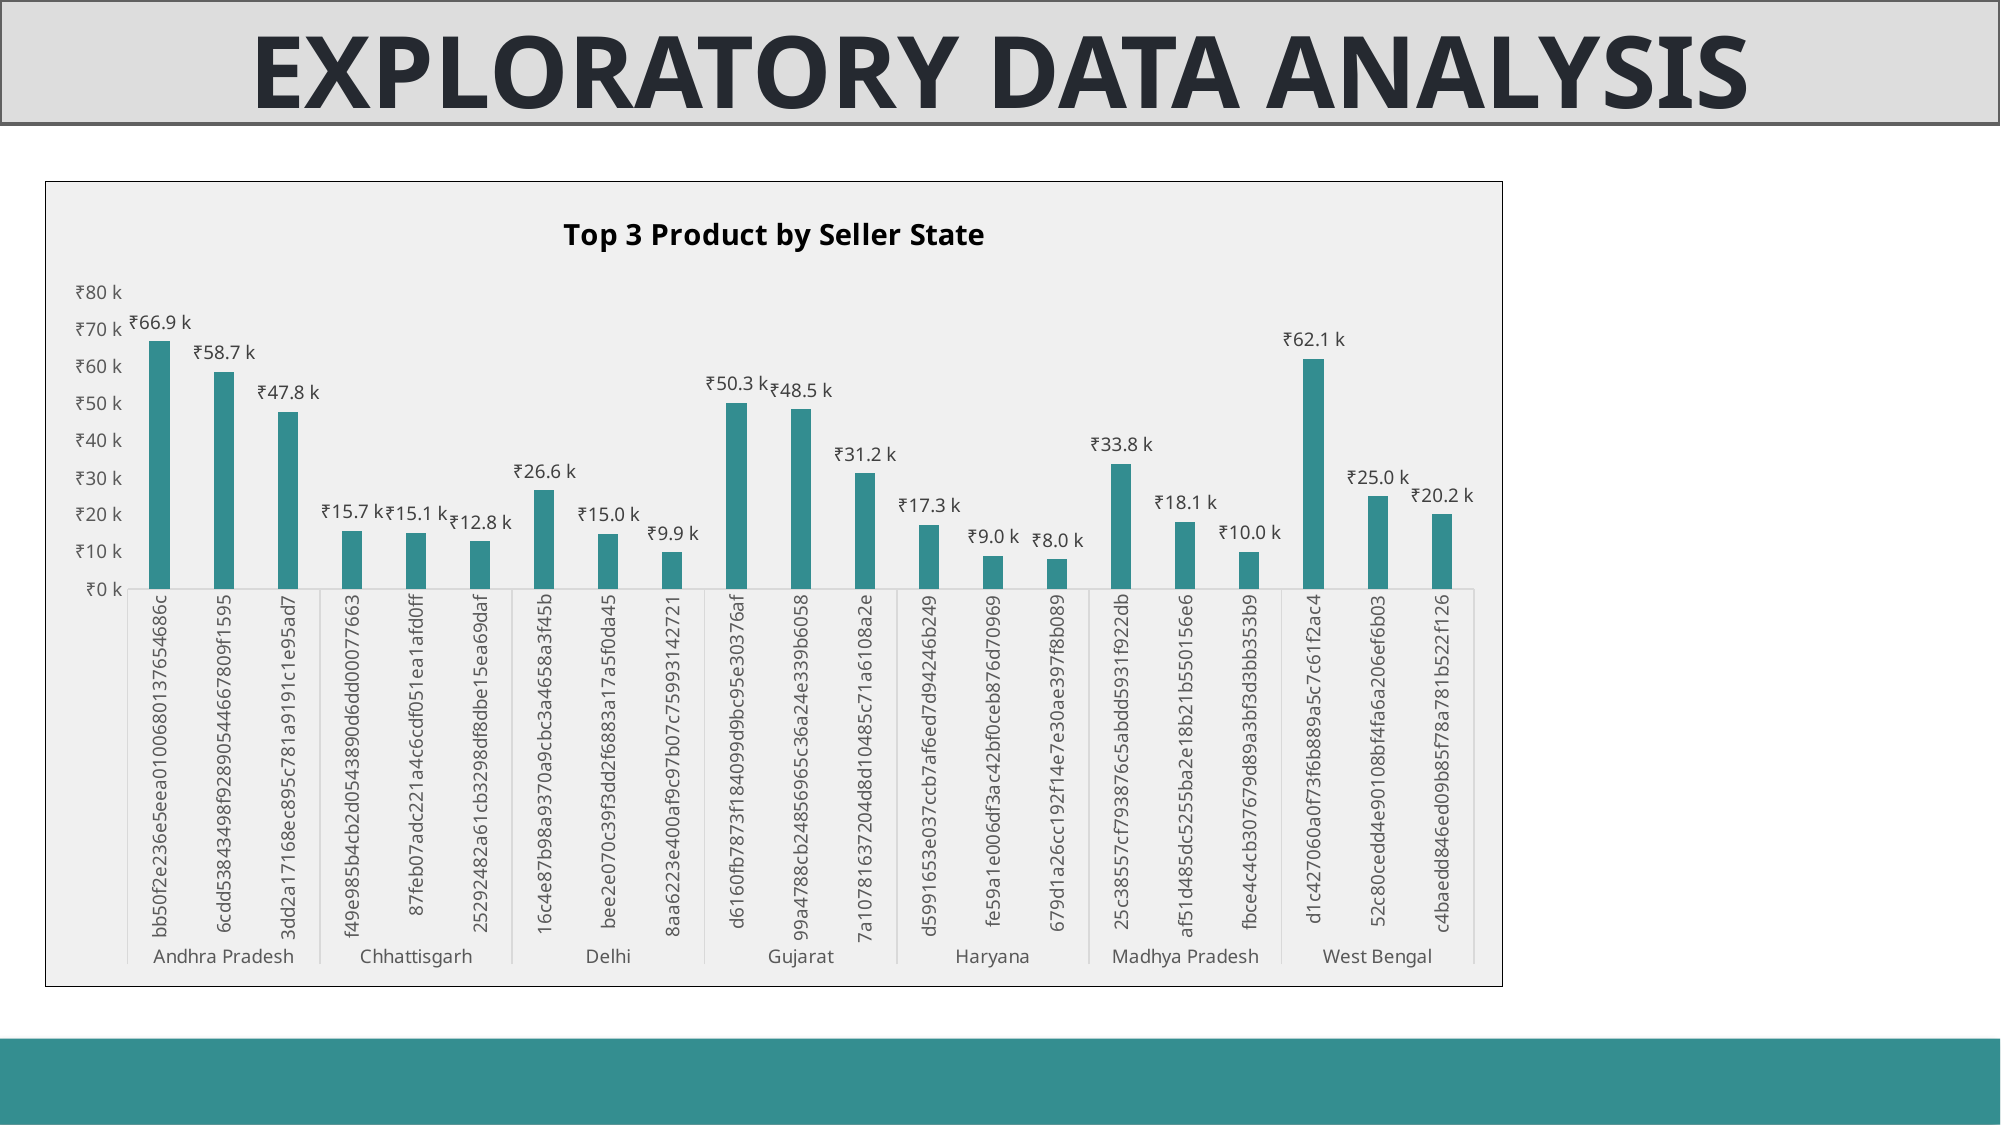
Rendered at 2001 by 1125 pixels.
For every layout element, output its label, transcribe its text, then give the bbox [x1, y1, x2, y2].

chart [45, 180, 1504, 987]
text_box EXPLORATORY DATA ANALYSIS [0, 0, 2000, 126]
